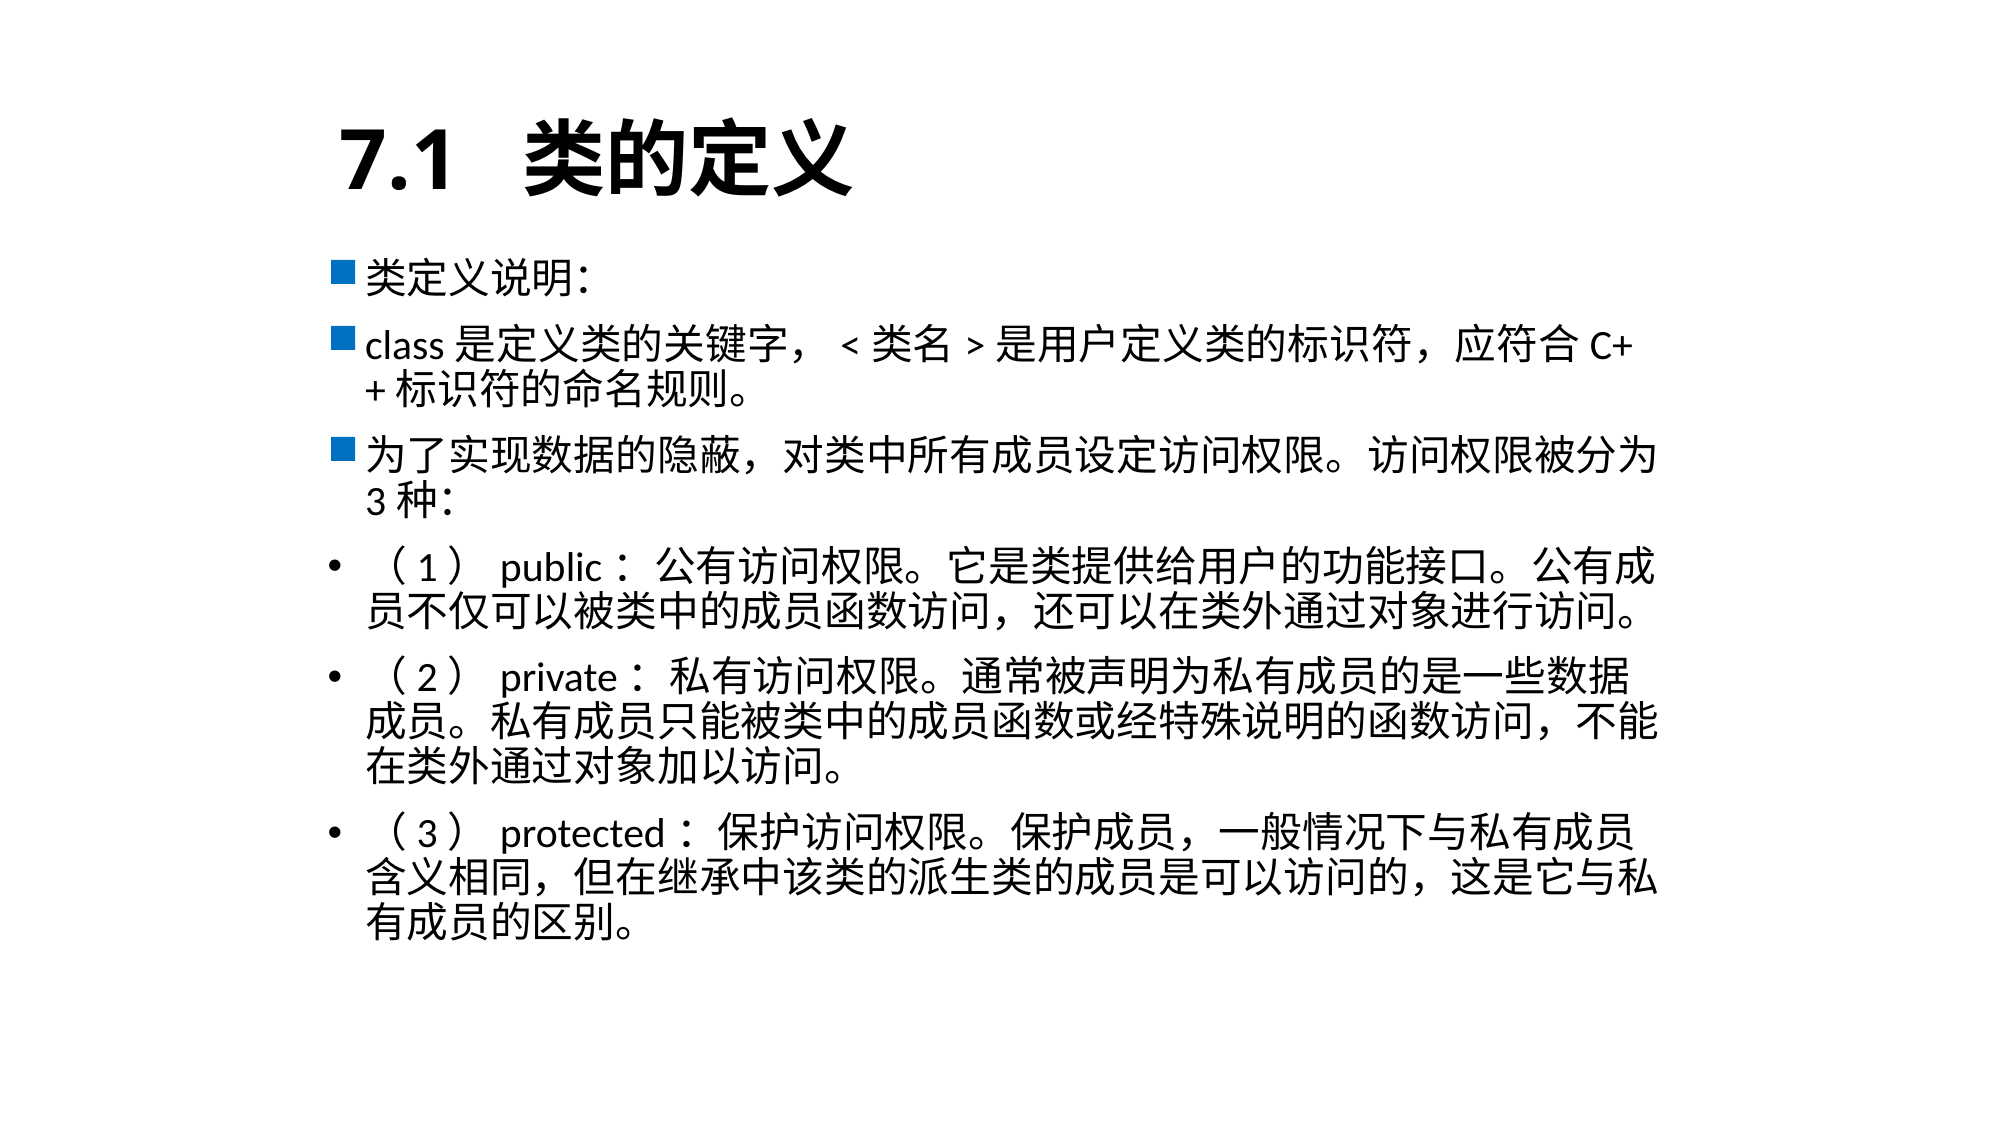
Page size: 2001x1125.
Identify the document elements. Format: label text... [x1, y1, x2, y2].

title 7.1 类的定义 [324, 87, 1675, 238]
list 类定义说明： class是定义类的关键字，<类名>是用户定义类的标识符，应符合C++标识符的命名规则。 为了实现数据的隐蔽，对类中所有成员设定访问权限。访问权限被分为3种： （1）public：公有访问权限。它是类提供给用户的功能接口。公有成员不仅可以被类中的成员函数访问，还可以在类外通过对象进行访问。 （2）private：私有访问权限。通常被声明为私有成员的是一些数据成员。私有成员只能被类中的成员函数或经特殊说明的函数访问，不能在类外通过对象加以访问。 （3）protected：保护访问权限。保护成员，一般情况下与私有成员含义相同，但在继承中该类的派生类的成员是可以访问的，这是它与私有成员的区别。 [312, 249, 1675, 1050]
